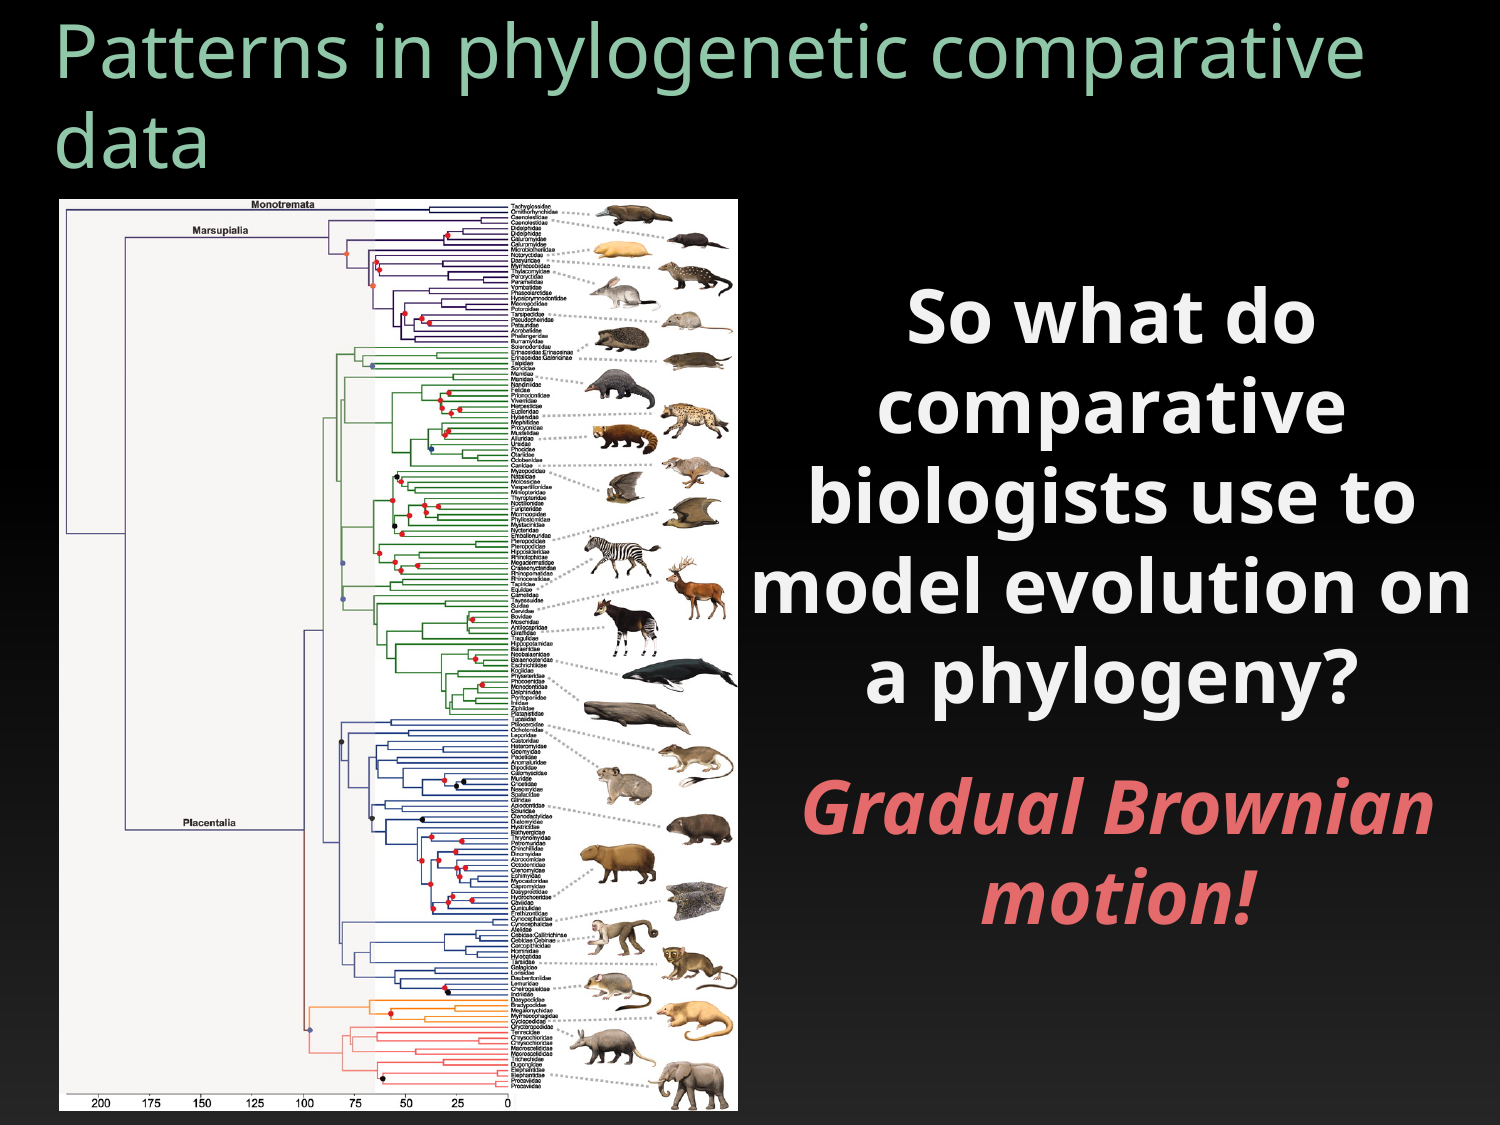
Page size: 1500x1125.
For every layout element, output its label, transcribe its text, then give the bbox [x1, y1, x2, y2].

text_box Gradual Brownian motion! [749, 725, 1488, 975]
title So what do comparative biologists use to model evolution on a phylogeny? [741, 399, 1500, 588]
picture [58, 199, 738, 1111]
text_box Patterns in phylogenetic comparative data [9, 0, 1500, 188]
